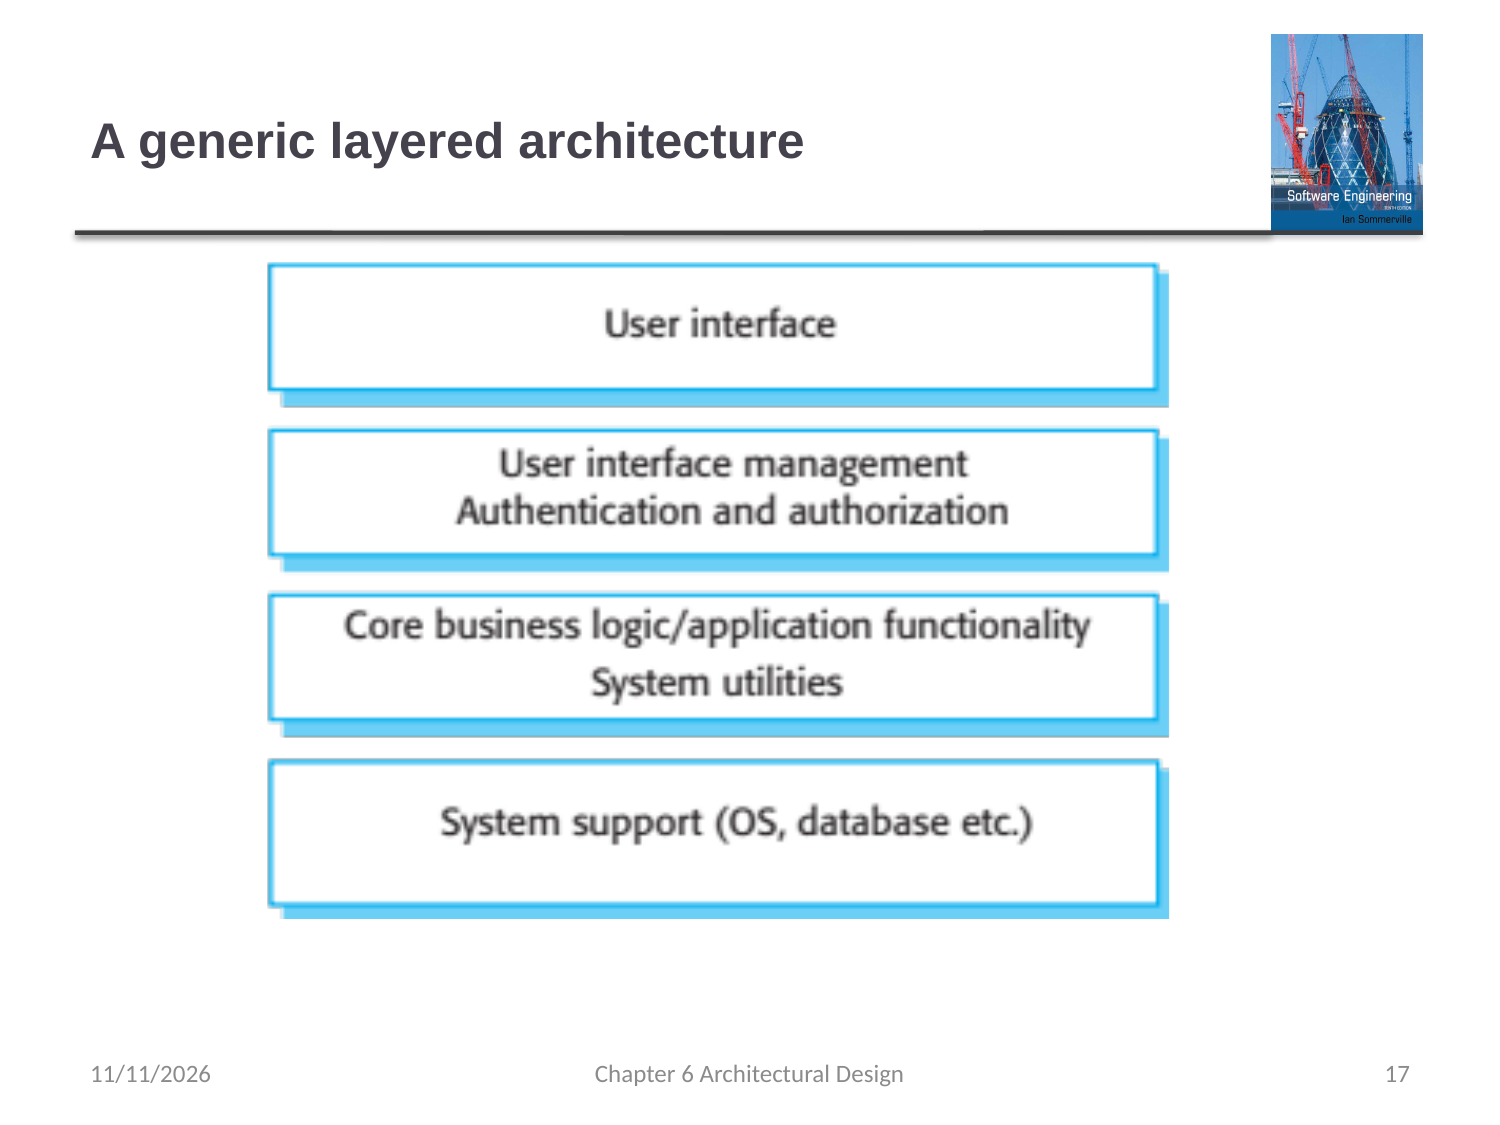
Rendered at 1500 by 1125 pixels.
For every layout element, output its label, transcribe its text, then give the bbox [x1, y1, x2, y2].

title A generic layered architecture [74, 44, 1272, 233]
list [121, 262, 1315, 919]
picture [1271, 34, 1423, 230]
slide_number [75, 1042, 425, 1103]
slide_number 17 [1074, 1042, 1425, 1103]
footer Chapter 6 Architectural Design [512, 1042, 988, 1103]
